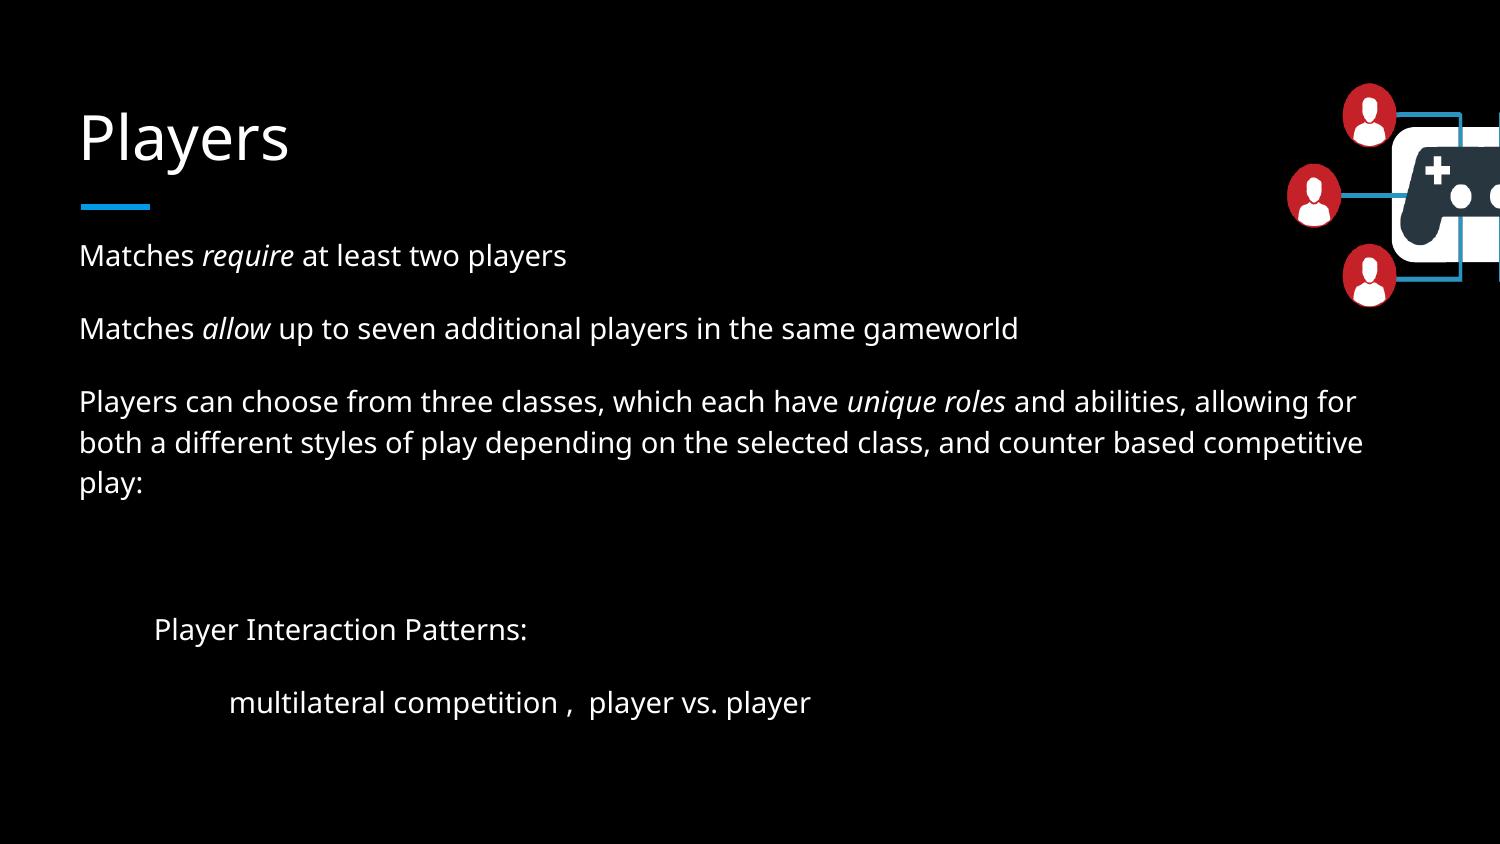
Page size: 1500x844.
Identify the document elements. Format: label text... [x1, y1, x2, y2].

picture [1245, 73, 1500, 316]
title Players [63, 75, 1242, 188]
list Matches require at least two players Matches allow up to seven additional players in the same gameworld Players can choose from three classes, which each have unique roles and abilities, allowing for both a different styles of play depending on the selected class, and counter based competitive play: Player Interaction Patterns: multilateral competition , player vs. player [63, 216, 1437, 722]
